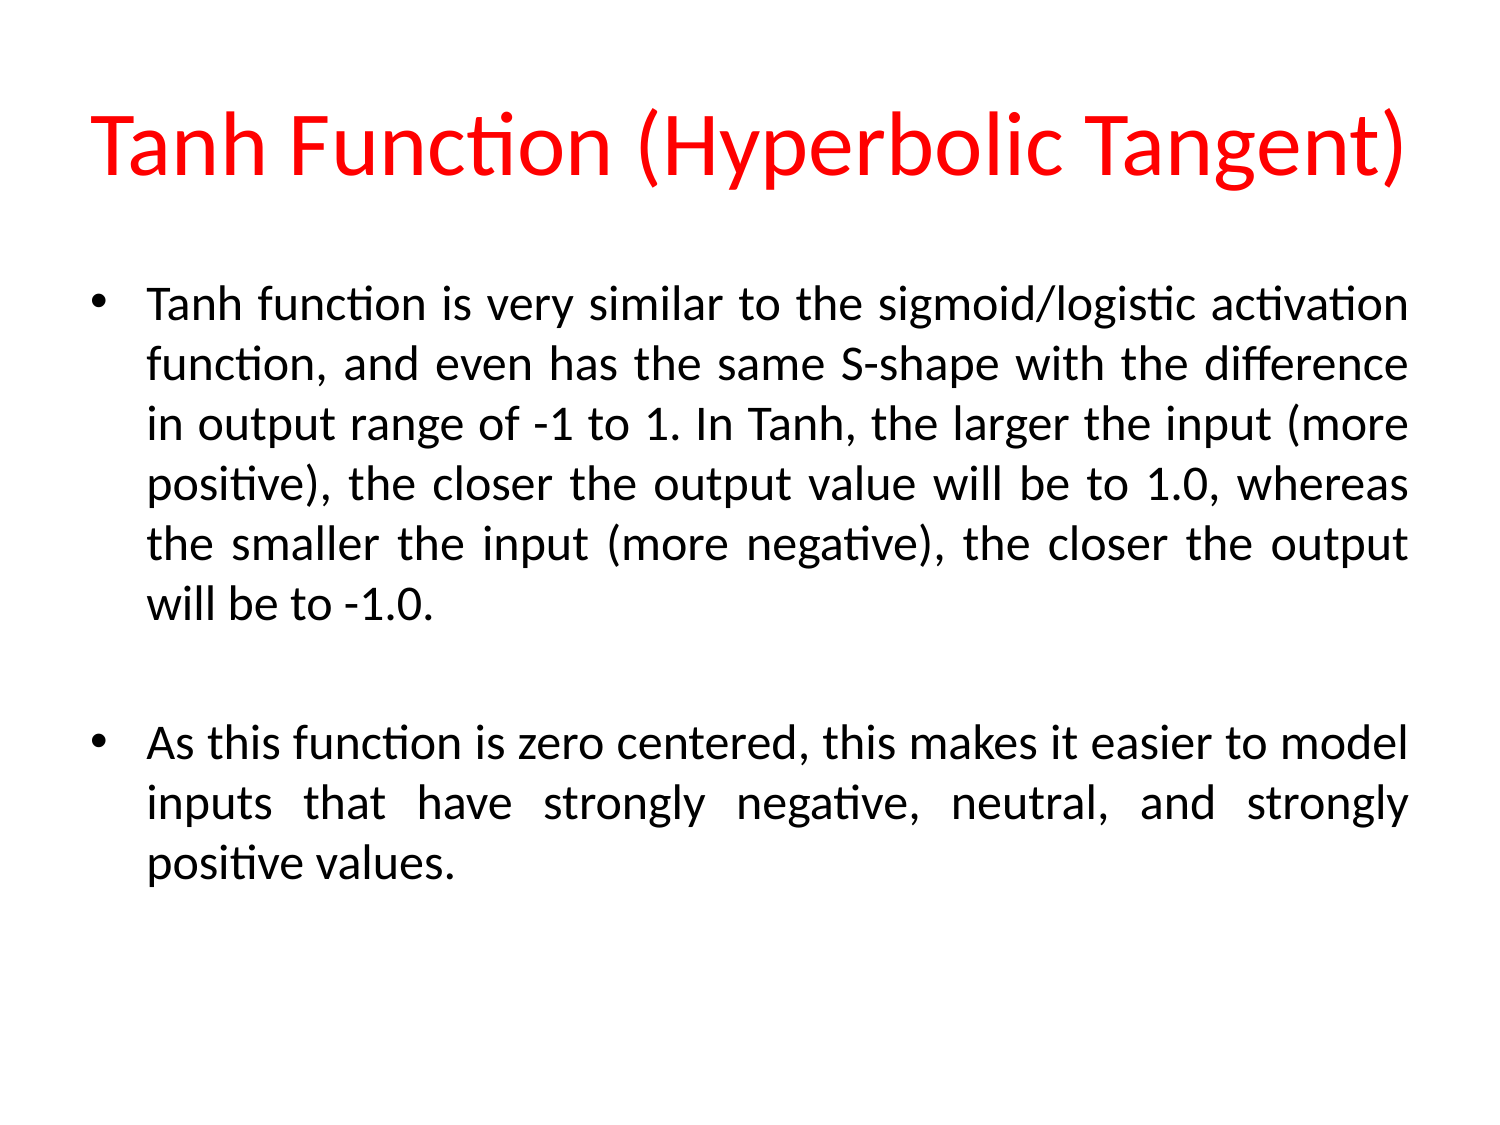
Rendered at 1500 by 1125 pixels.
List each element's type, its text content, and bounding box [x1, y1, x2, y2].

title Tanh Function (Hyperbolic Tangent) [75, 45, 1425, 233]
list Tanh function is very similar to the sigmoid/logistic activation function, and even has the same S-shape with the difference in output range of -1 to 1. In Tanh, the larger the input (more positive), the closer the output value will be to 1.0, whereas the smaller the input (more negative), the closer the output will be to -1.0. As this function is zero centered, this makes it easier to model inputs that have strongly negative, neutral, and strongly positive values. [75, 262, 1425, 1005]
